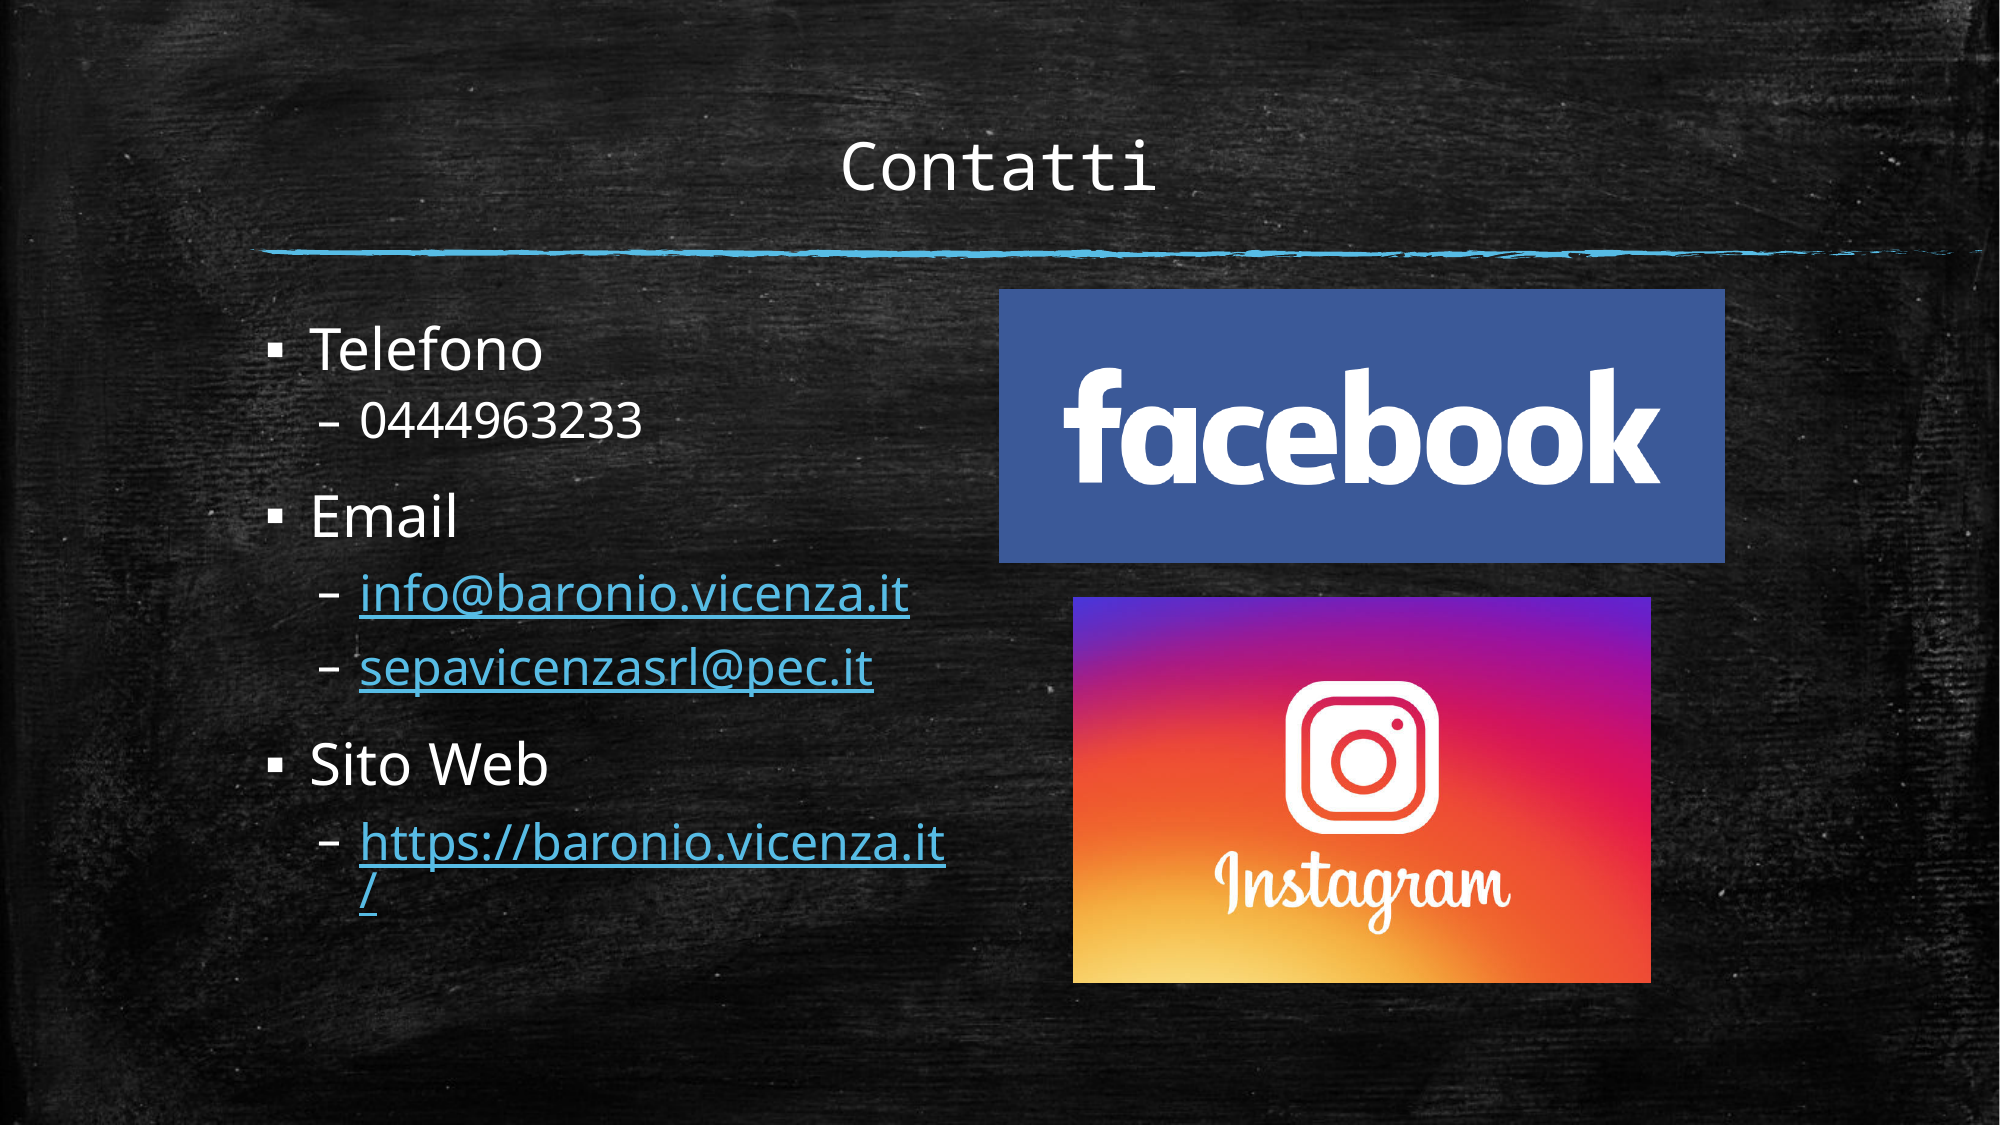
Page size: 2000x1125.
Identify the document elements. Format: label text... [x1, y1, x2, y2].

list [999, 289, 1725, 563]
picture [1073, 597, 1651, 983]
title Contatti [249, 45, 1750, 213]
list Telefono 0444963233 Email info@baronio.vicenza.it sepavicenzasrl@pec.it Sito Web https://baronio.vicenza.it/ [249, 312, 975, 1013]
